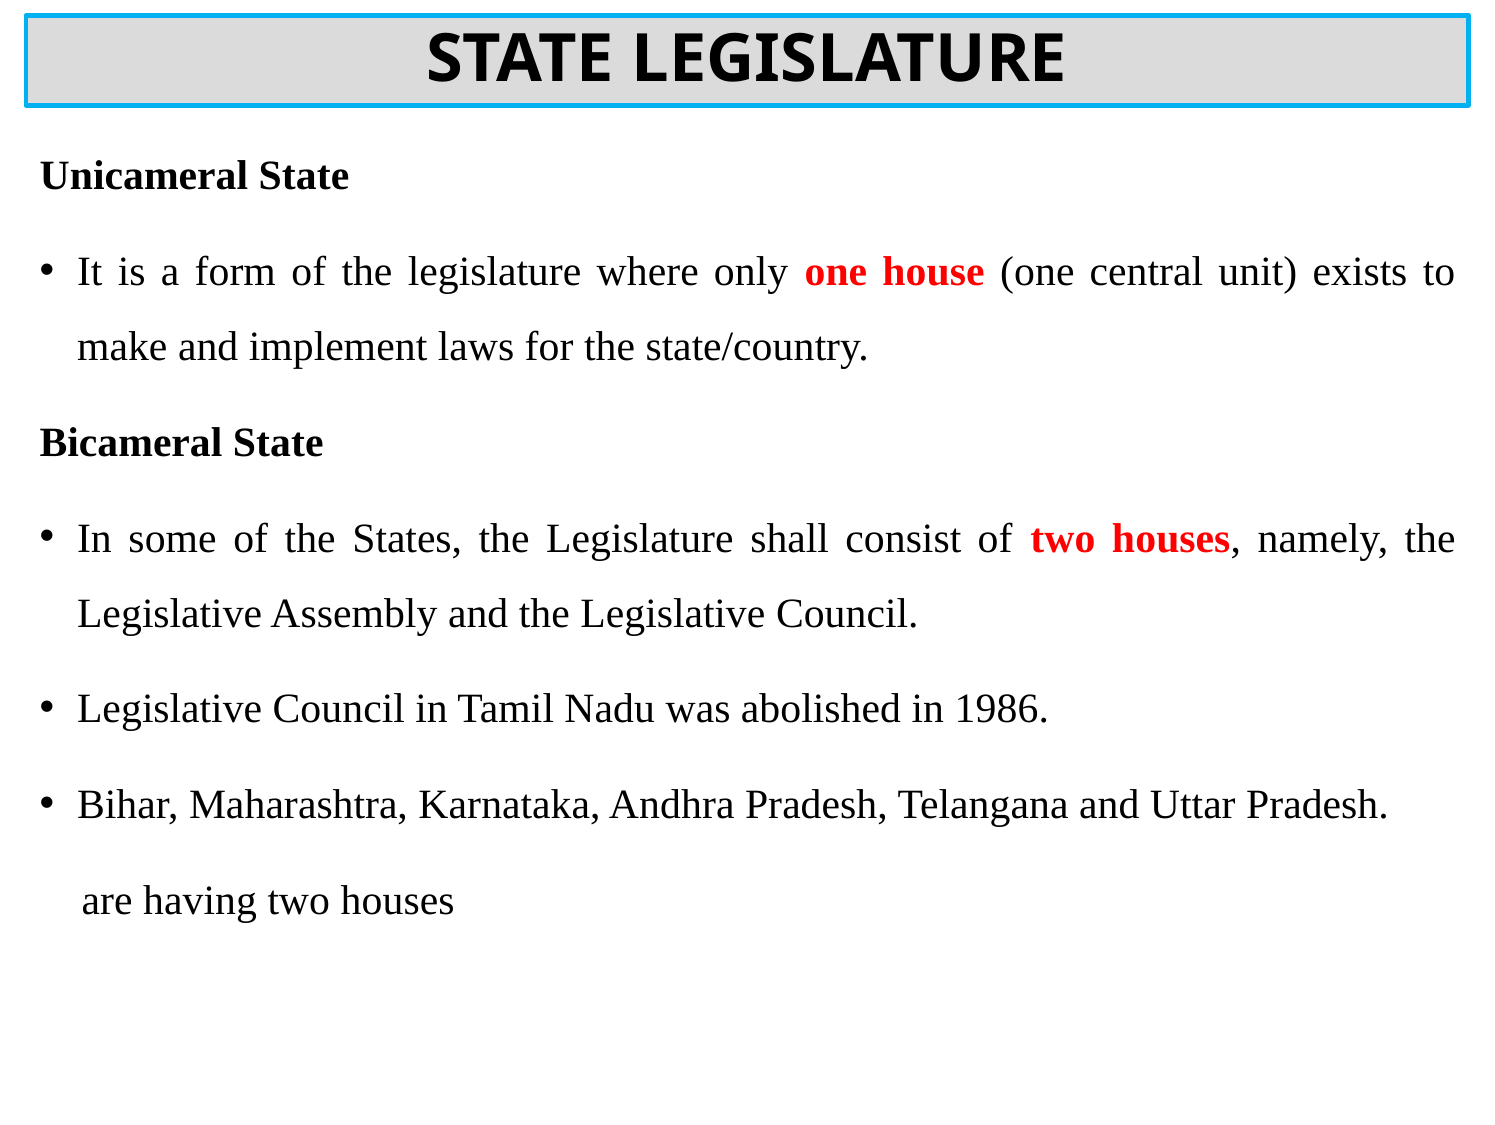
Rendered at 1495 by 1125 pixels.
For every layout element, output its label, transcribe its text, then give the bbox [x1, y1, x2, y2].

title STATE LEGISLATURE [25, 15, 1469, 106]
list Unicameral State It is a form of the legislature where only one house (one central unit) exists to make and implement laws for the state/country. Bicameral State In some of the States, the Legislature shall consist of two houses, namely, the Legislative Assembly and the Legislative Council. Legislative Council in Tamil Nadu was abolished in 1986. Bihar, Maharashtra, Karnataka, Andhra Pradesh, Telangana and Uttar Pradesh. are having two houses [24, 115, 1471, 1054]
